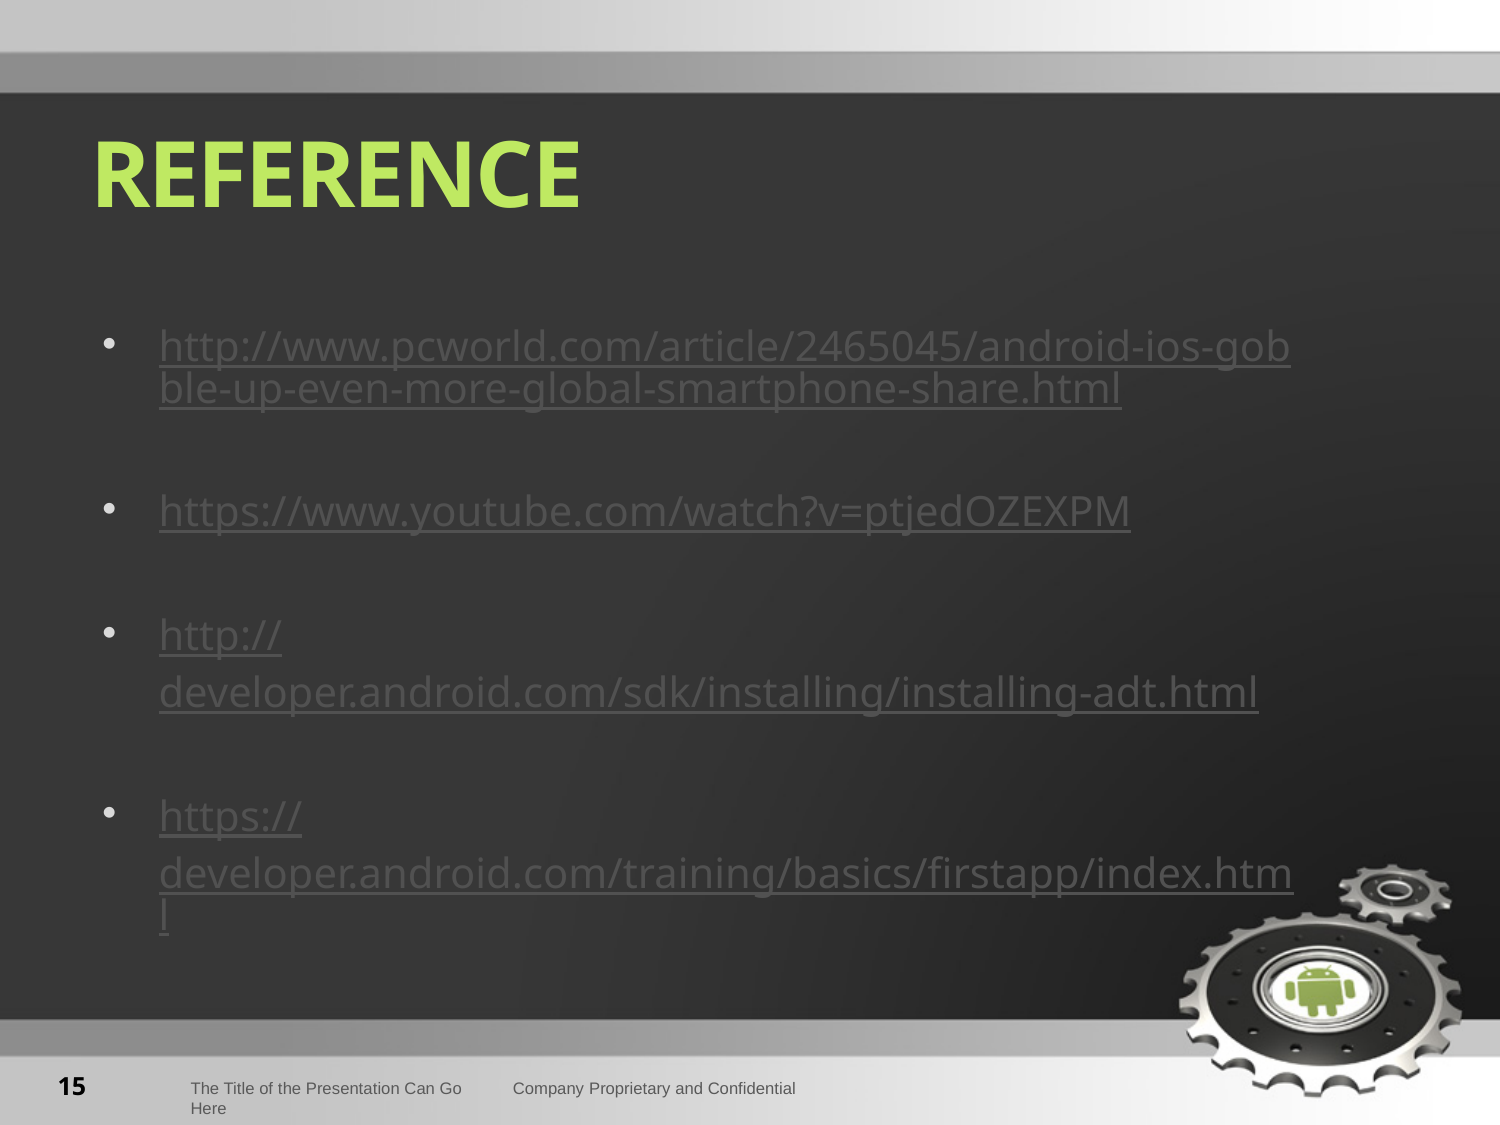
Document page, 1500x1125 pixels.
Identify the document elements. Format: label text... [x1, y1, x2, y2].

text_box http://www.pcworld.com/article/2465045/android-ios-gobble-up-even-more-global-smartphone-share.html https://www.youtube.com/watch?v=ptjedOZEXPM http://developer.android.com/sdk/installing/installing-adt.html https://developer.android.com/training/basics/firstapp/index.html [87, 312, 1313, 863]
picture [0, 0, 1500, 1125]
title REFERENCE [74, 124, 1313, 218]
